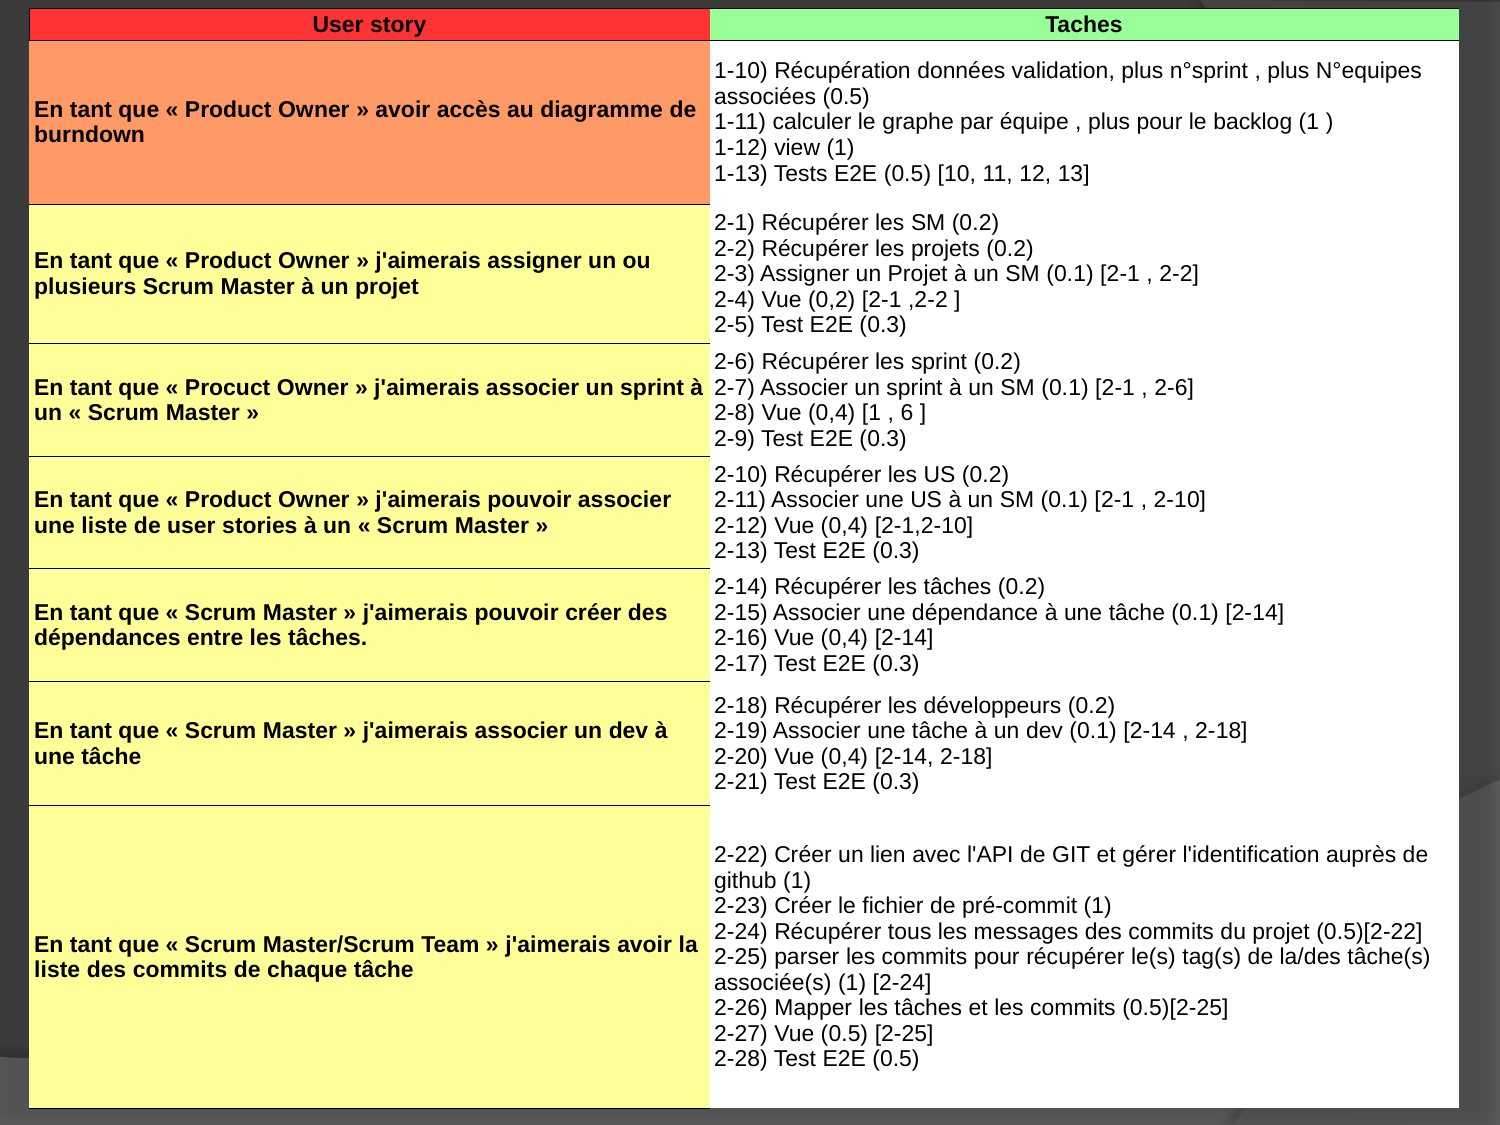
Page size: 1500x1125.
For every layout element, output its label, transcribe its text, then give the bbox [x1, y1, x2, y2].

table_cell 2-10) Récupérer les US (0.2) 2-11) Associer une US à un SM (0.1) [2-1 , 2-10] 2-12) Vue (0,4) [2-1,2-10] 2-13) Test E2E (0.3) [710, 456, 1459, 569]
table_cell En tant que « Scrum Master/Scrum Team » j'aimerais avoir la liste des commits de chaque tâche [29, 806, 710, 1108]
table_cell En tant que « Product Owner » j'aimerais pouvoir associer une liste de user stories à un « Scrum Master » [29, 457, 710, 568]
table_cell En tant que « Scrum Master » j'aimerais associer un dev à une tâche [29, 682, 710, 805]
table_cell En tant que « Product Owner » avoir accès au diagramme de burndown [29, 41, 710, 204]
table_cell 2-18) Récupérer les développeurs (0.2) 2-19) Associer une tâche à un dev (0.1) [2-14 , 2-18] 2-20) Vue (0,4) [2-14, 2-18] 2-21) Test E2E (0.3) [710, 681, 1459, 806]
table_cell 2-14) Récupérer les tâches (0.2) 2-15) Associer une dépendance à une tâche (0.1) [2-14] 2-16) Vue (0,4) [2-14] 2-17) Test E2E (0.3) [710, 569, 1459, 681]
table_cell 2-1) Récupérer les SM (0.2) 2-2) Récupérer les projets (0.2) 2-3) Assigner un Projet à un SM (0.1) [2-1 , 2-2] 2-4) Vue (0,2) [2-1 ,2-2 ] 2-5) Test E2E (0.3) [710, 204, 1459, 344]
table_cell En tant que « Procuct Owner » j'aimerais associer un sprint à un « Scrum Master » [29, 344, 710, 456]
table_header User story [30, 9, 710, 40]
table_header Taches [710, 9, 1459, 40]
table_cell 1-10) Récupération données validation, plus n°sprint , plus N°equipes associées (0.5) 1-11) calculer le graphe par équipe , plus pour le backlog (1 ) 1-12) view (1) 1-13) Tests E2E (0.5) [10, 11, 12, 13] [710, 41, 1459, 204]
table_cell 2-6) Récupérer les sprint (0.2) 2-7) Associer un sprint à un SM (0.1) [2-1 , 2-6] 2-8) Vue (0,4) [1 , 6 ] 2-9) Test E2E (0.3) [710, 344, 1459, 456]
table_cell En tant que « Product Owner » j'aimerais assigner un ou plusieurs Scrum Master à un projet [29, 205, 710, 343]
table_cell 2-22) Créer un lien avec l'API de GIT et gérer l'identification auprès de github (1) 2-23) Créer le fichier de pré-commit (1) 2-24) Récupérer tous les messages des commits du projet (0.5)[2-22] 2-25) parser les commits pour récupérer le(s) tag(s) de la/des tâche(s) associée(s) (1) [2-24] 2-26) Mapper les tâches et les commits (0.5)[2-25] 2-27) Vue (0.5) [2-25] 2-28) Test E2E (0.5) [710, 806, 1459, 1108]
table_cell En tant que « Scrum Master » j'aimerais pouvoir créer des dépendances entre les tâches. [29, 569, 710, 681]
